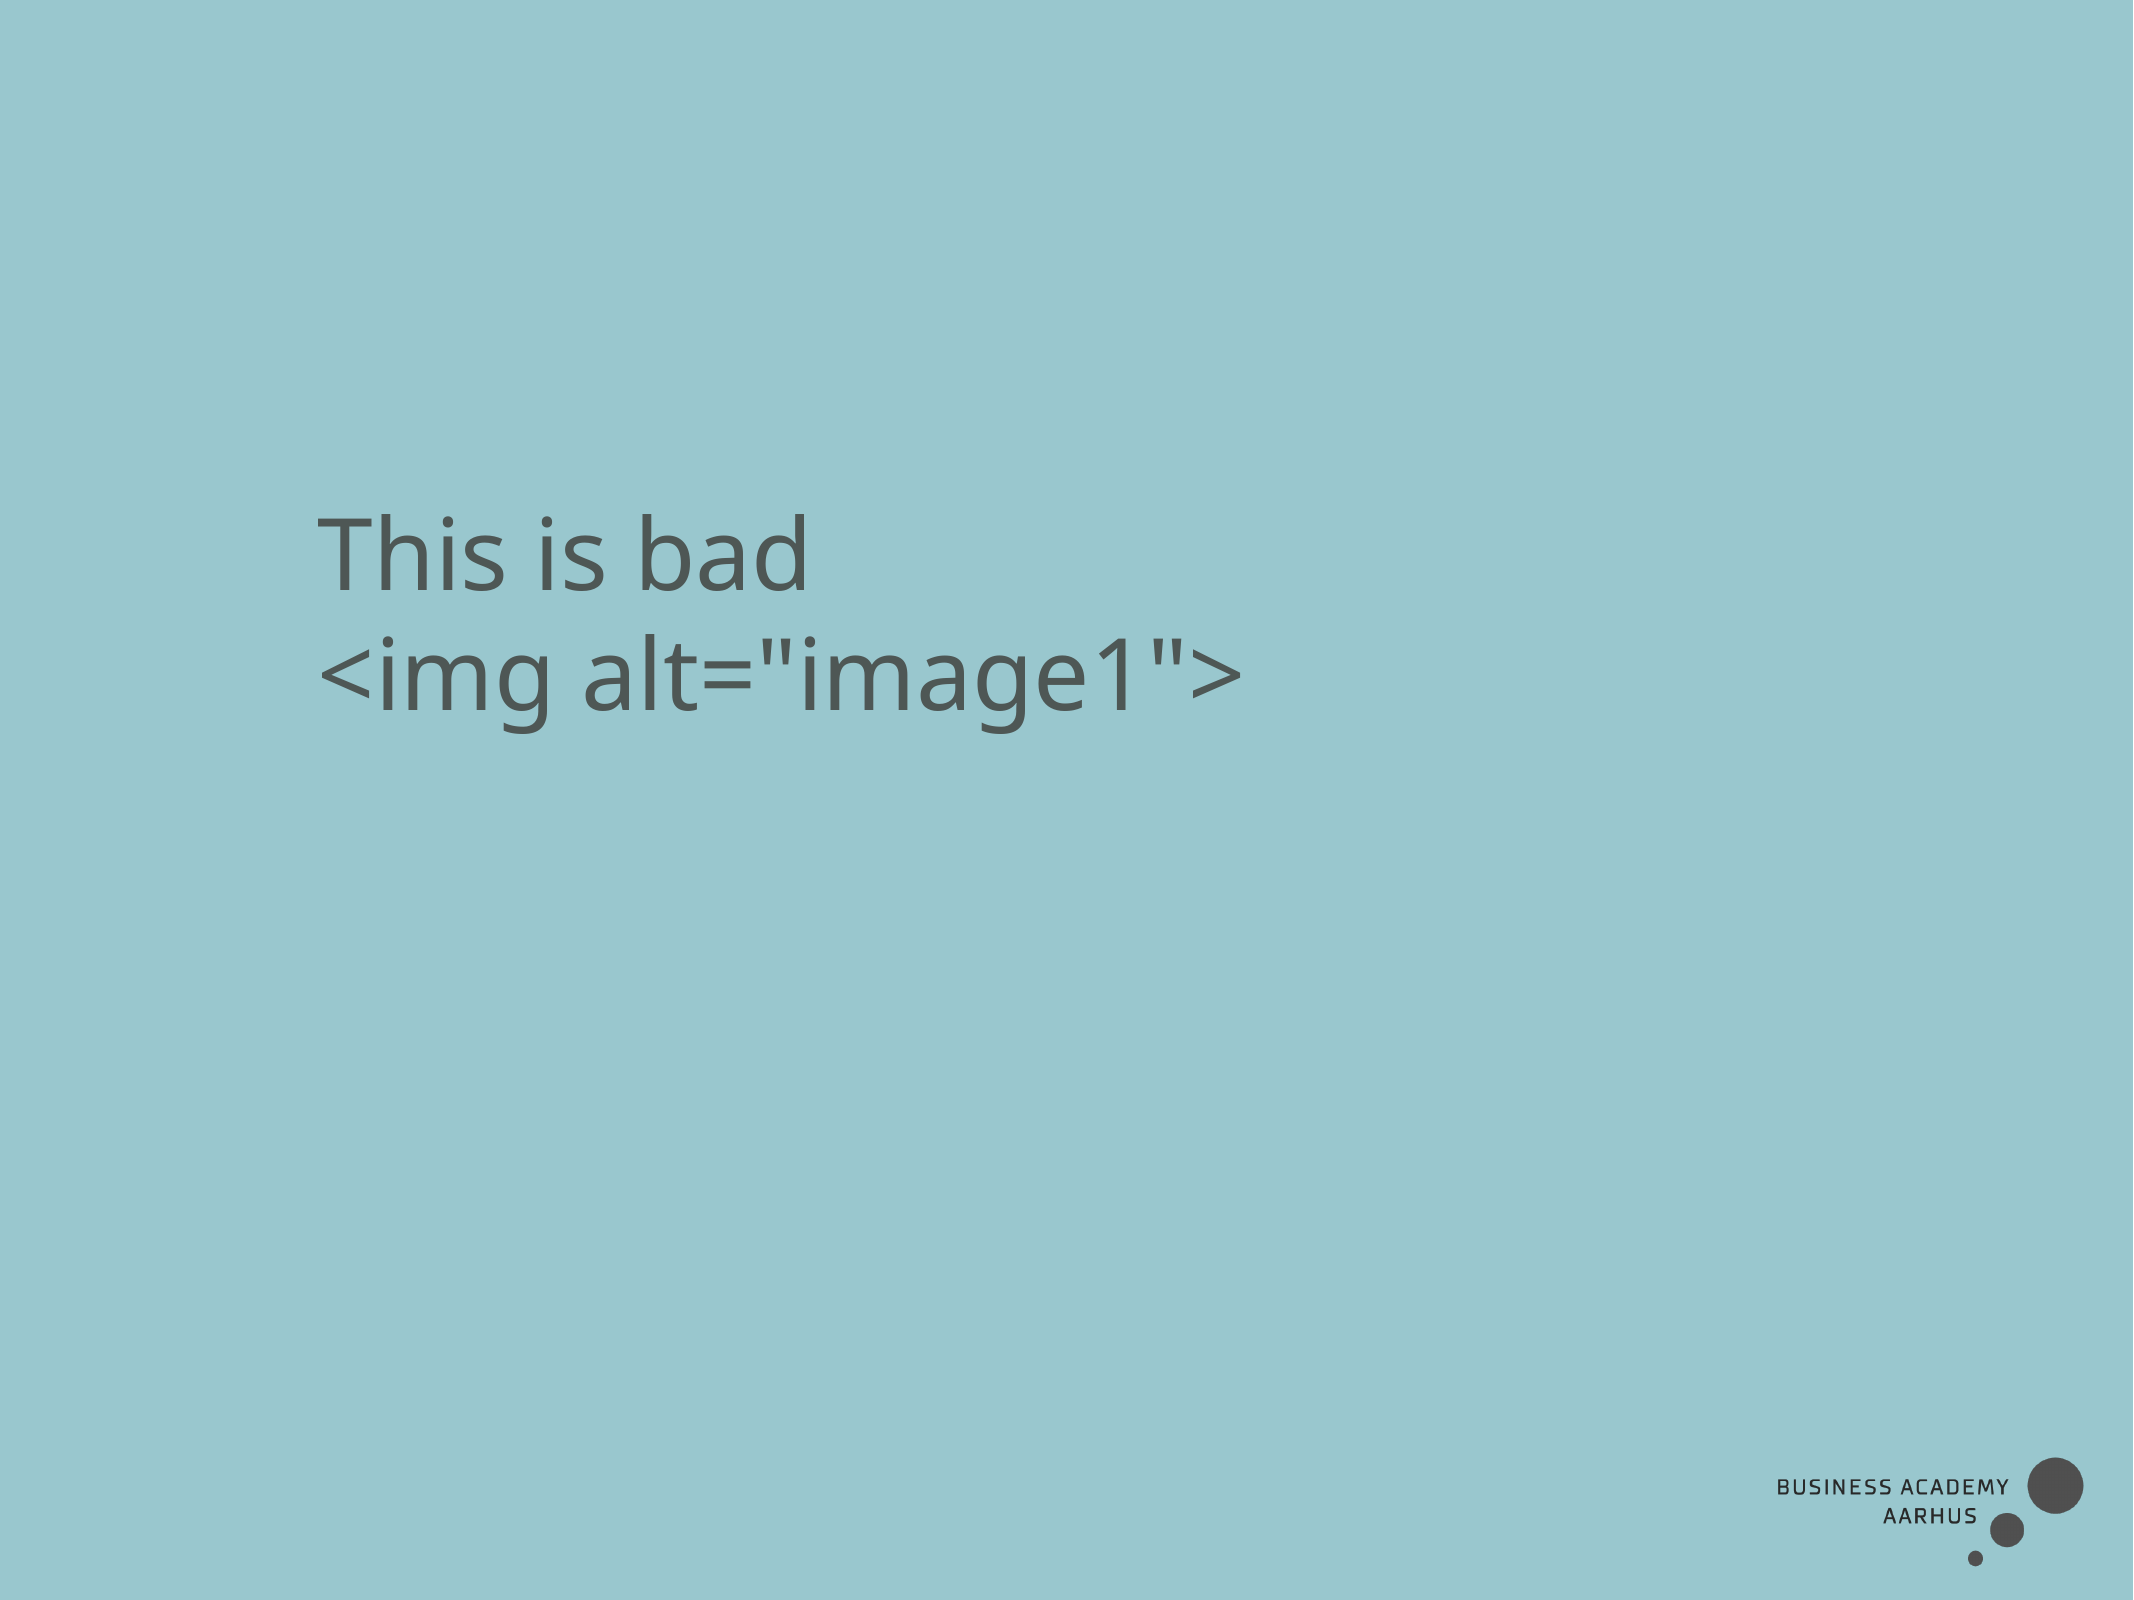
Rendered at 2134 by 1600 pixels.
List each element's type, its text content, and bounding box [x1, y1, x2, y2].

picture [1759, 1451, 2090, 1571]
text_box This is bad <img alt="image1"> [309, 482, 1255, 859]
